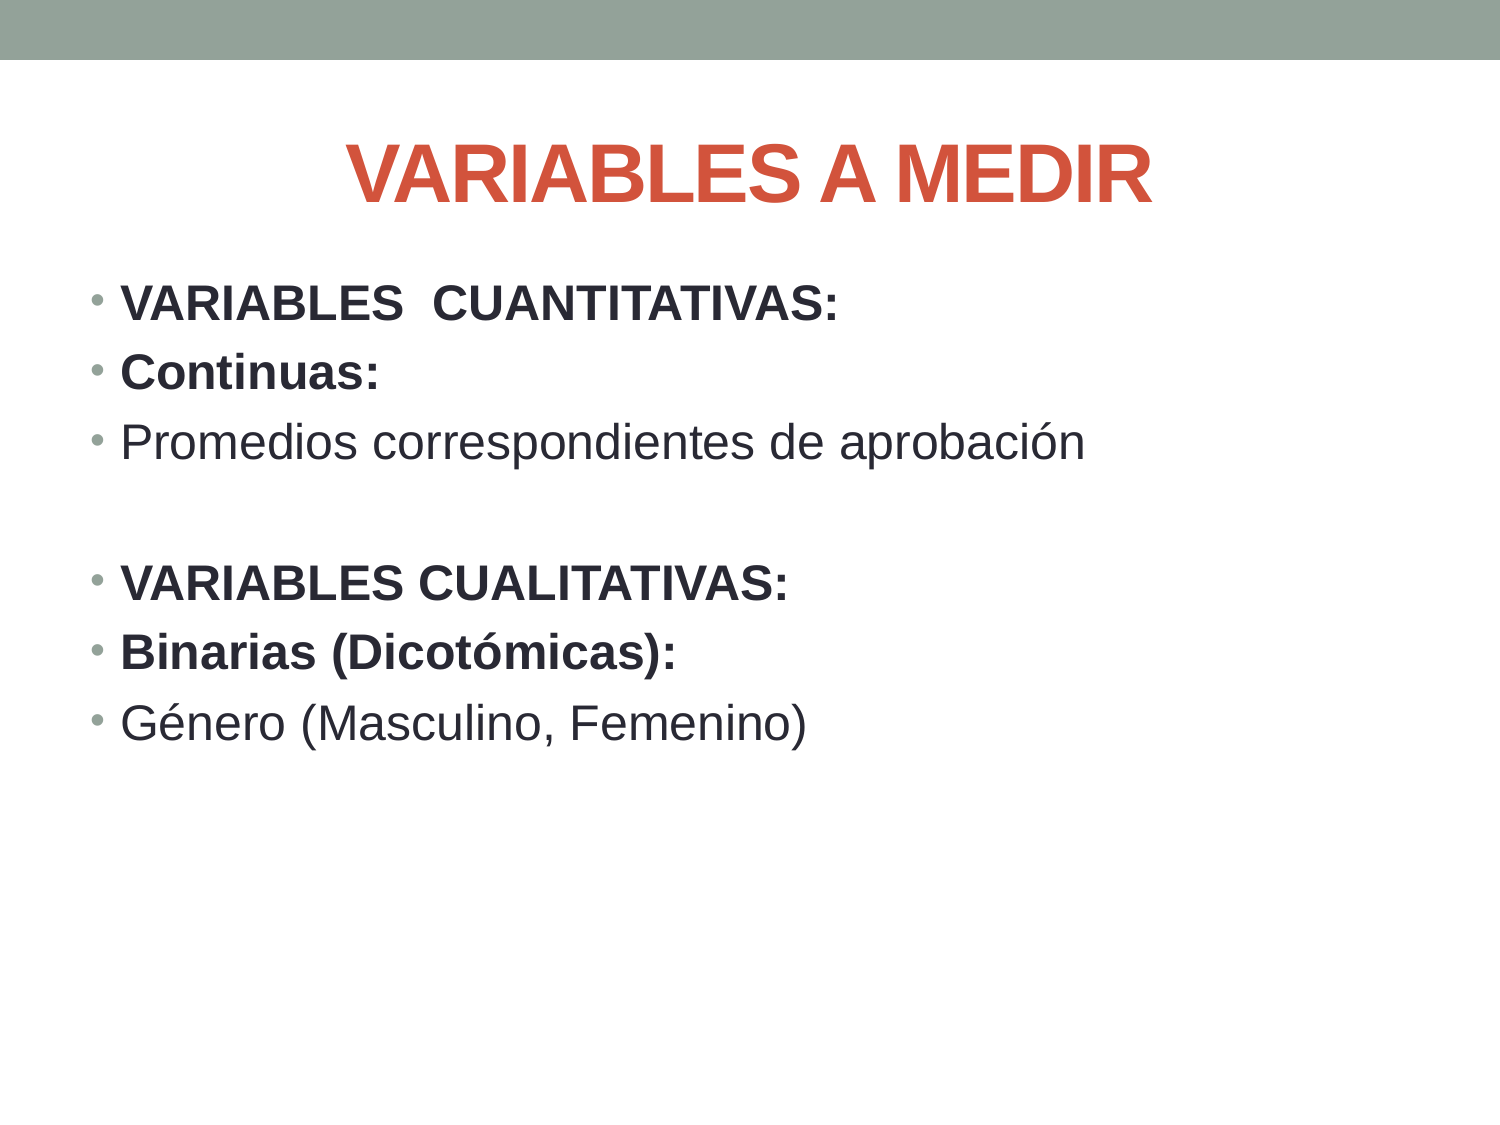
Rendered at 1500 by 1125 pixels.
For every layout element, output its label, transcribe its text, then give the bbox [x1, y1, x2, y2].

list VARIABLES CUANTITATIVAS: Continuas: Promedios correspondientes de aprobación VARIABLES CUALITATIVAS: Binarias (Dicotómicas): Género (Masculino, Femenino) [75, 262, 1425, 1063]
title VARIABLES A MEDIR [75, 87, 1425, 250]
